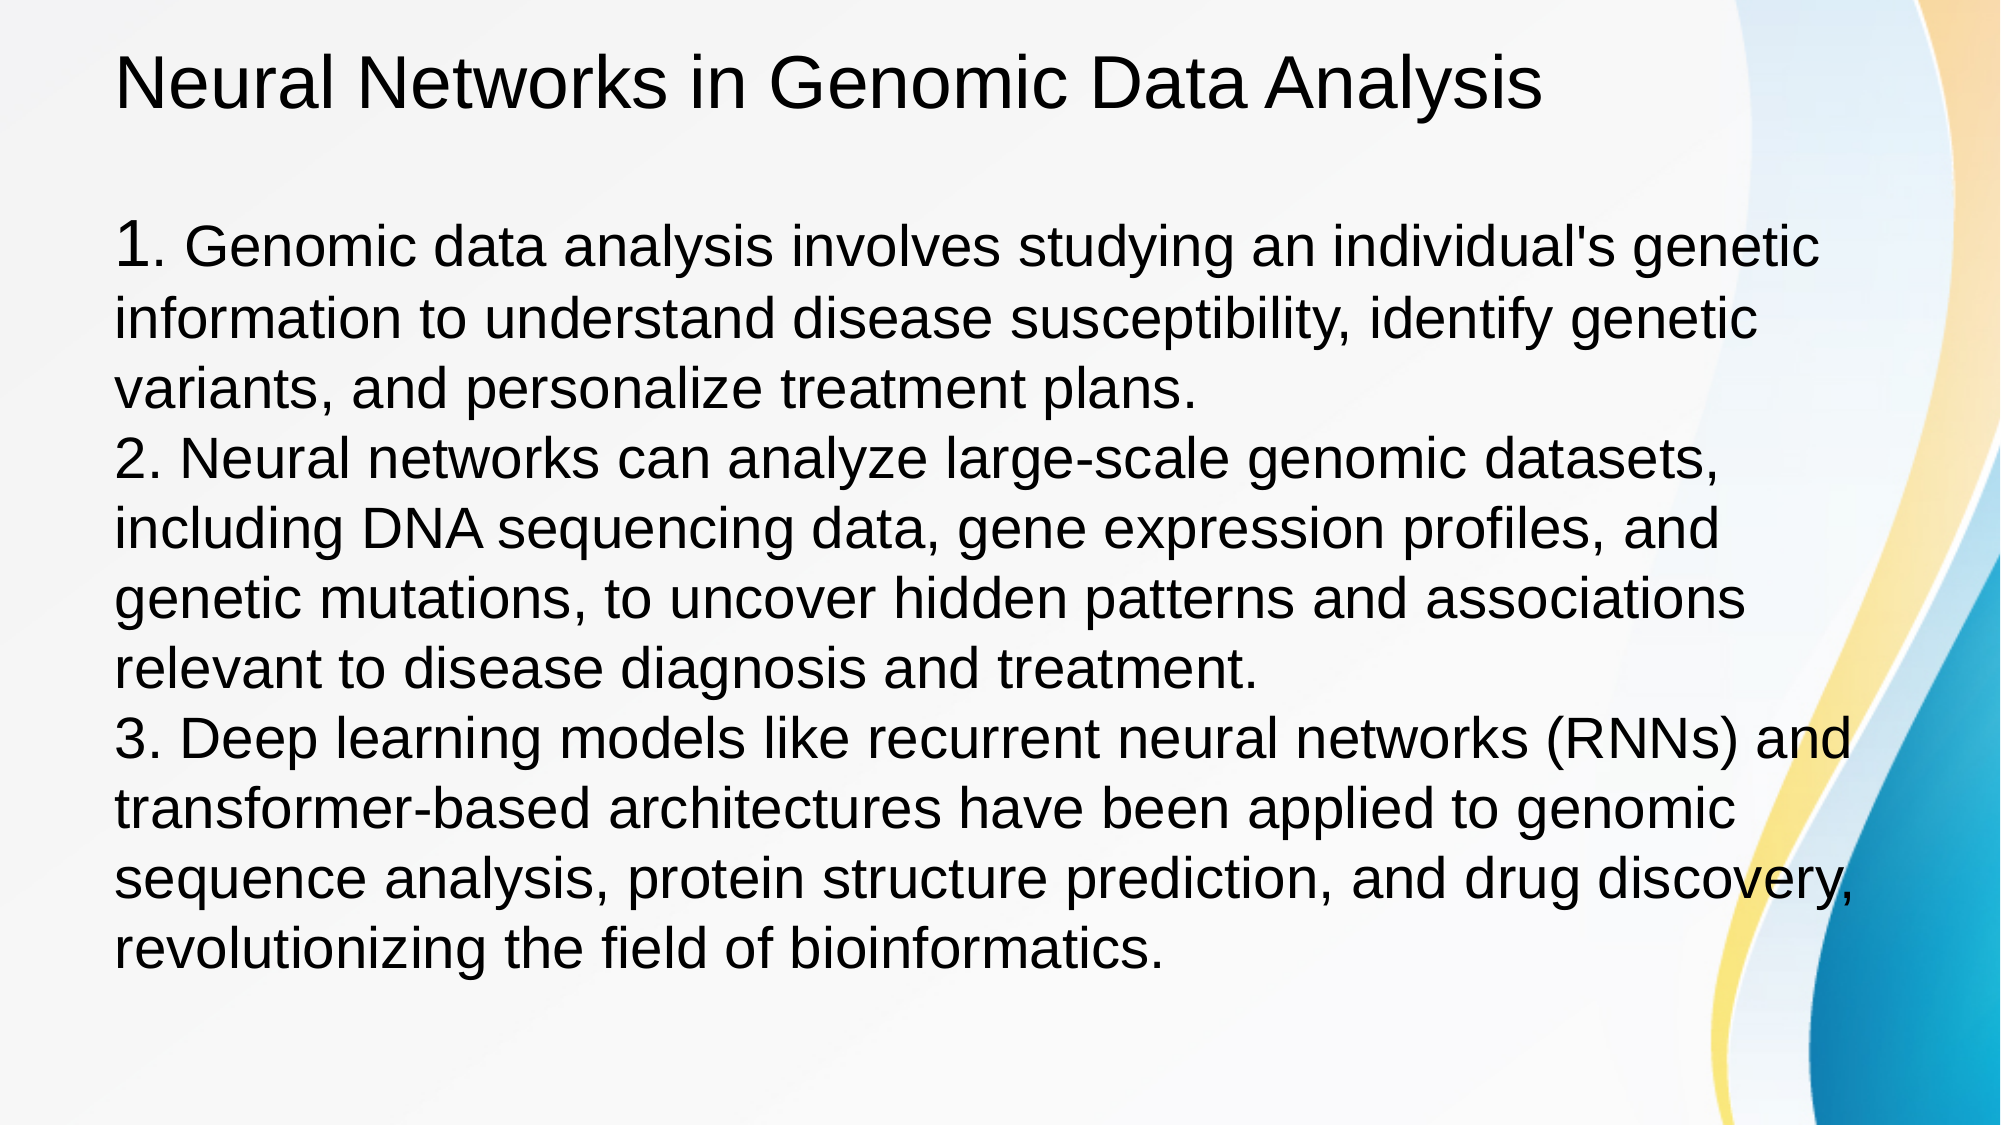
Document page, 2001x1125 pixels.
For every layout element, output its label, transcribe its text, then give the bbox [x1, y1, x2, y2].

title Neural Networks in Genomic Data Analysis [99, 30, 1901, 127]
picture [0, 0, 2001, 1125]
list 1. Genomic data analysis involves studying an individual's genetic information to understand disease susceptibility, identify genetic variants, and personalize treatment plans. 2. Neural networks can analyze large-scale genomic datasets, including DNA sequencing data, gene expression profiles, and genetic mutations, to uncover hidden patterns and associations relevant to disease diagnosis and treatment. 3. Deep learning models like recurrent neural networks (RNNs) and transformer-based architectures have been applied to genomic sequence analysis, protein structure prediction, and drug discovery, revolutionizing the field of bioinformatics. [99, 192, 1901, 1006]
